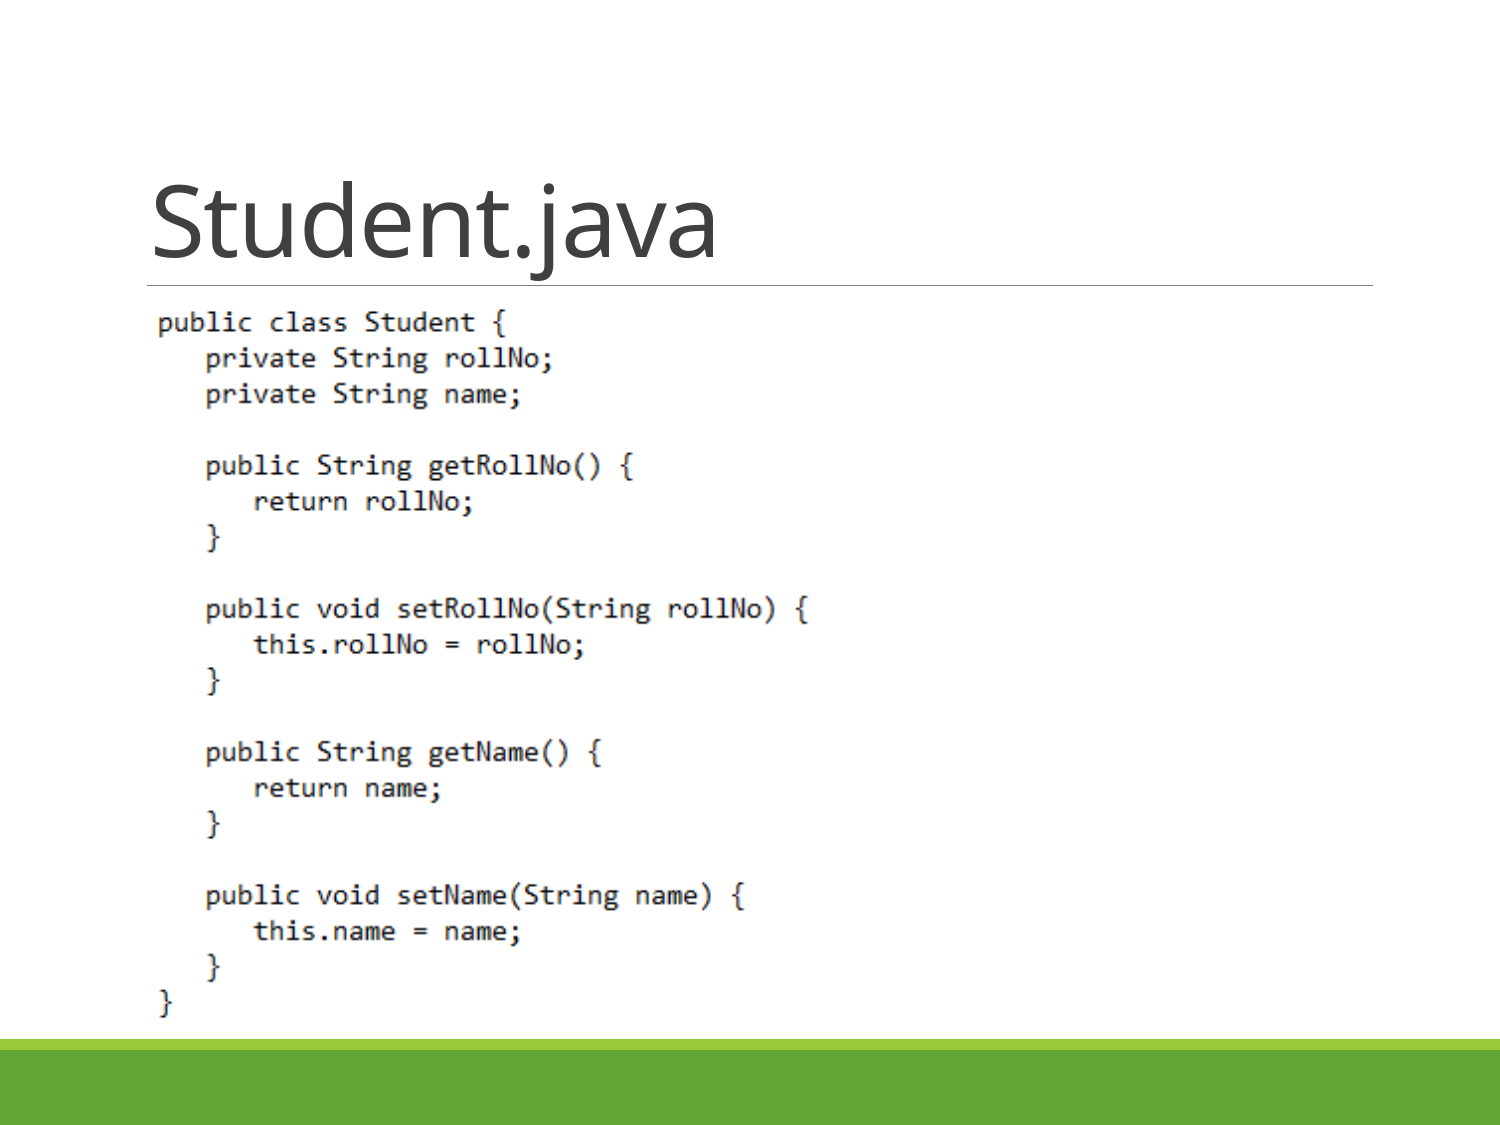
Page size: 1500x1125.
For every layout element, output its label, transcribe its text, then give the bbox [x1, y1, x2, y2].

title Student.java [135, 47, 1373, 285]
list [155, 304, 865, 1039]
